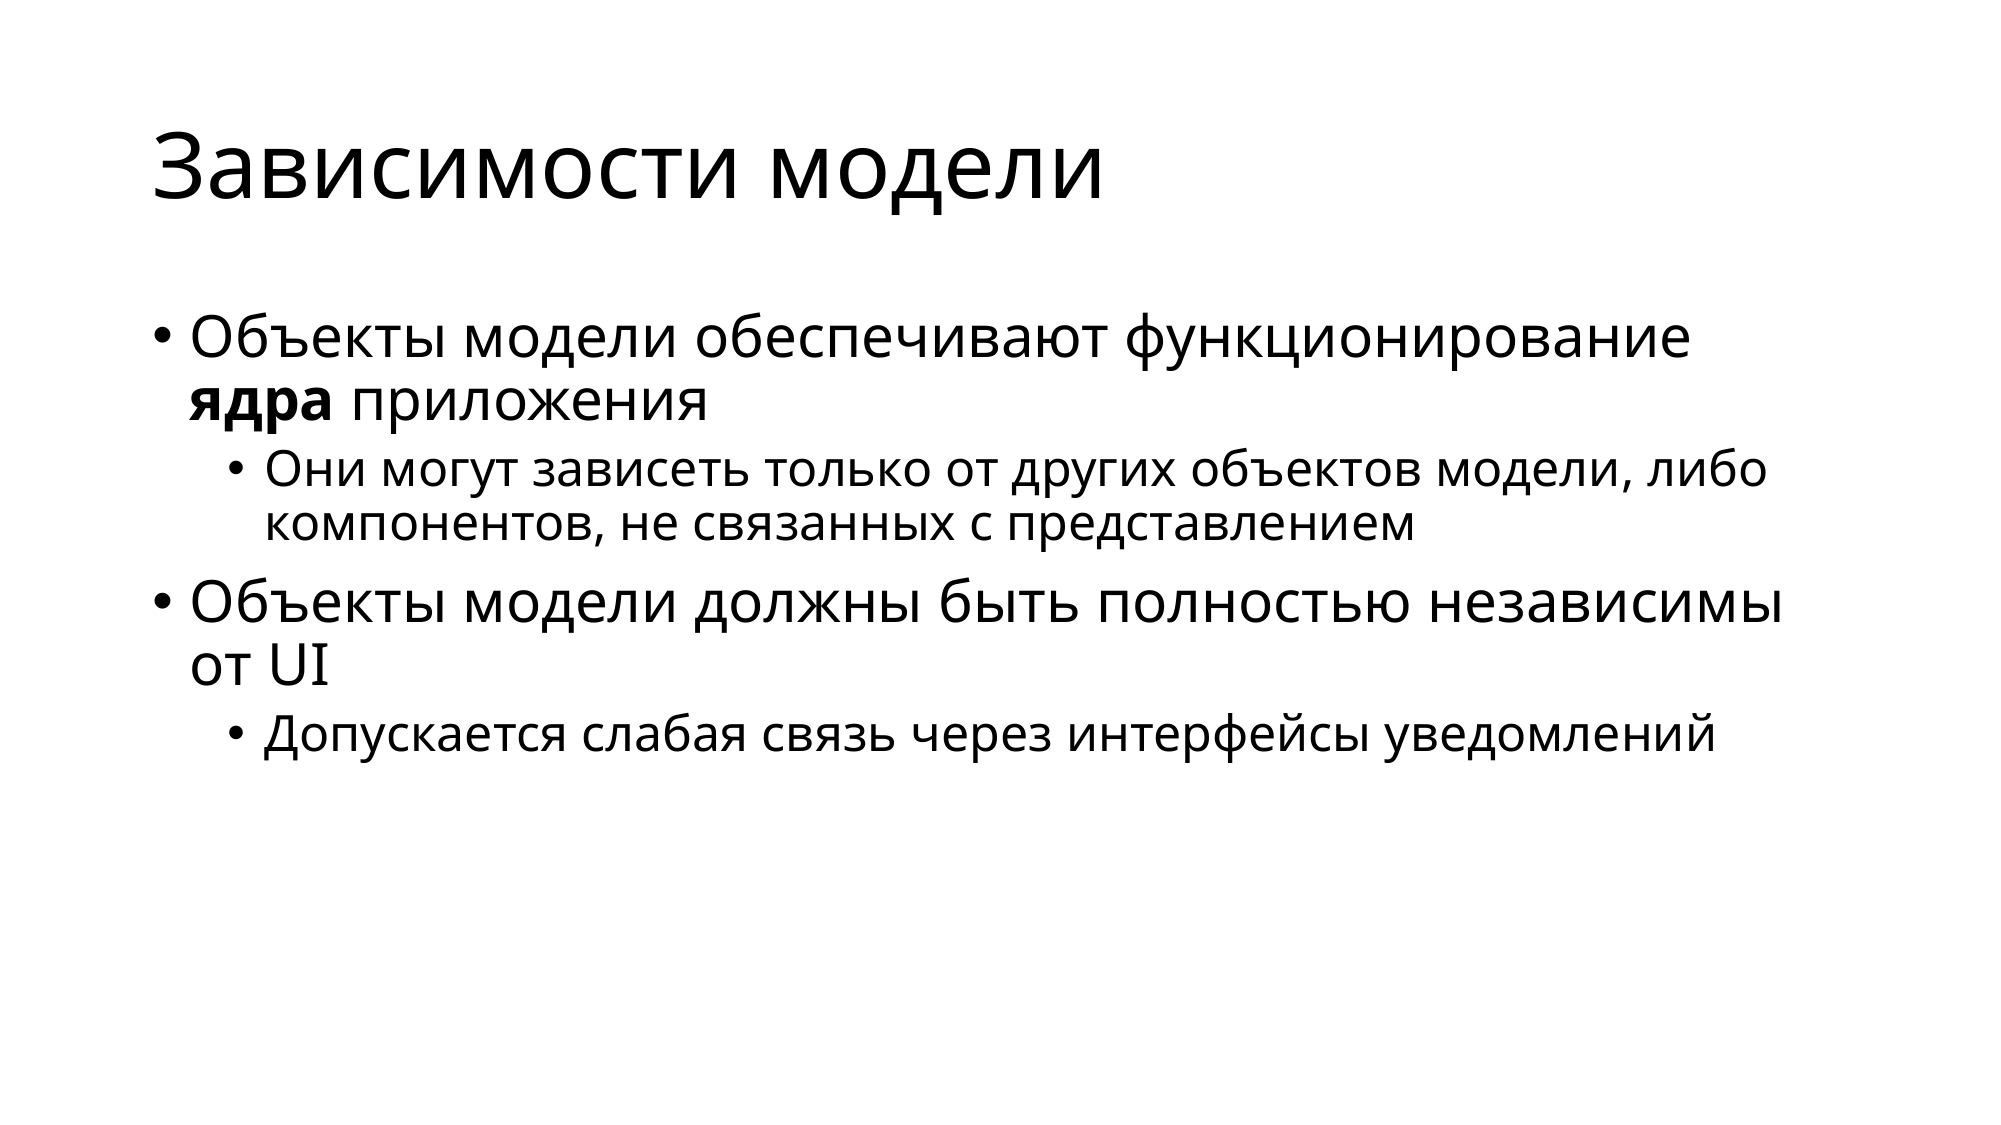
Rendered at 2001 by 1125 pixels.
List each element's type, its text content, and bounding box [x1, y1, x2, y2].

list Объекты модели обеспечивают функционирование ядра приложения Они могут зависеть только от других объектов модели, либо компонентов, не связанных с представлением Объекты модели должны быть полностью независимы от UI Допускается слабая связь через интерфейсы уведомлений [137, 299, 1863, 1014]
title Зависимости модели [137, 59, 1863, 278]
